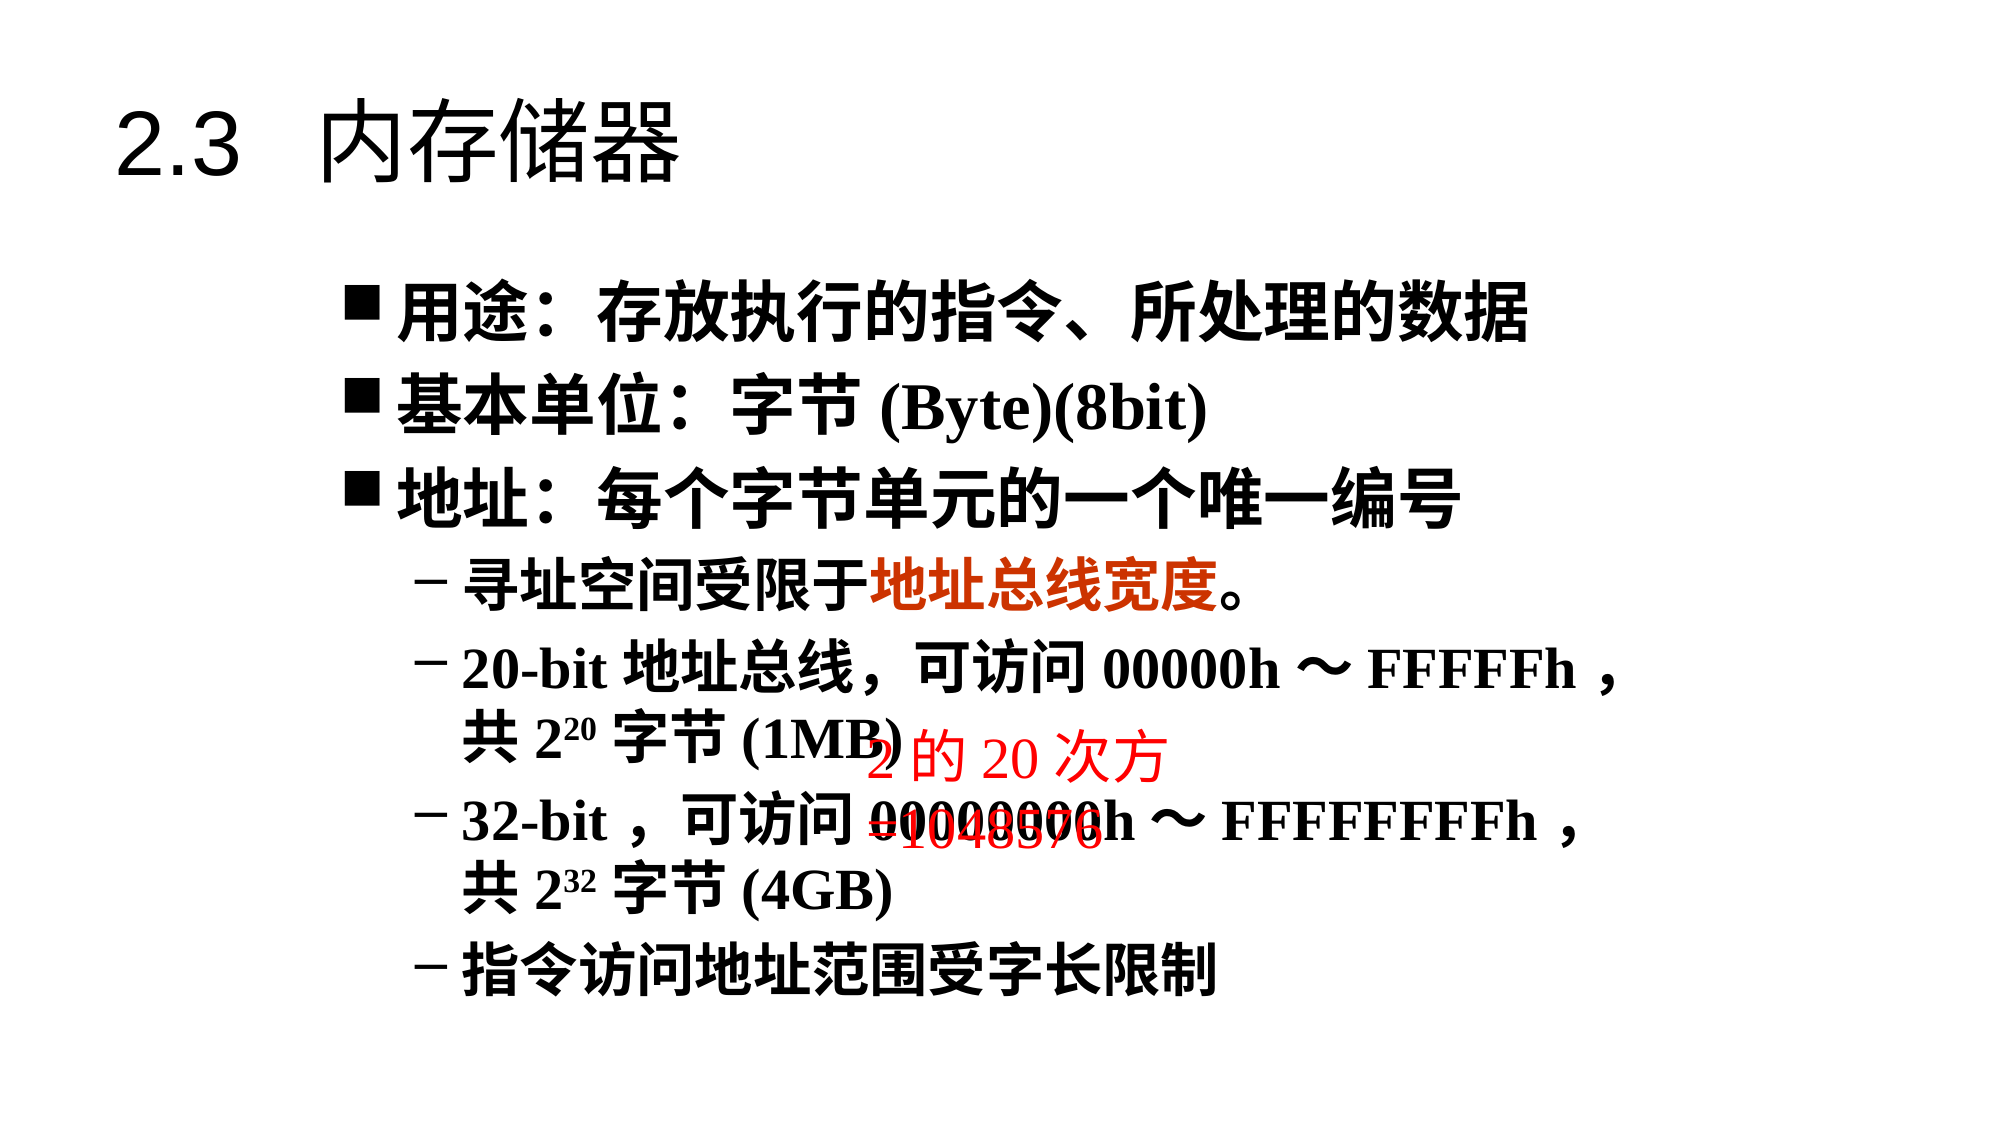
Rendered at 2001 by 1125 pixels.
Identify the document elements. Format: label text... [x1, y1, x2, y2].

list 用途：存放执行的指令、所处理的数据 基本单位：字节(Byte)(8bit) 地址：每个字节单元的一个唯一编号 寻址空间受限于地址总线宽度。 20-bit地址总线，可访问00000h～FFFFFh，共220字节(1MB) 32-bit，可访问00000000h～FFFFFFFFh，共232字节(4GB) 指令访问地址范围受字长限制 [324, 262, 1676, 1083]
text_box 2的20次方=1048576 [851, 713, 1390, 868]
title 2.3 内存储器 [99, 44, 1901, 233]
